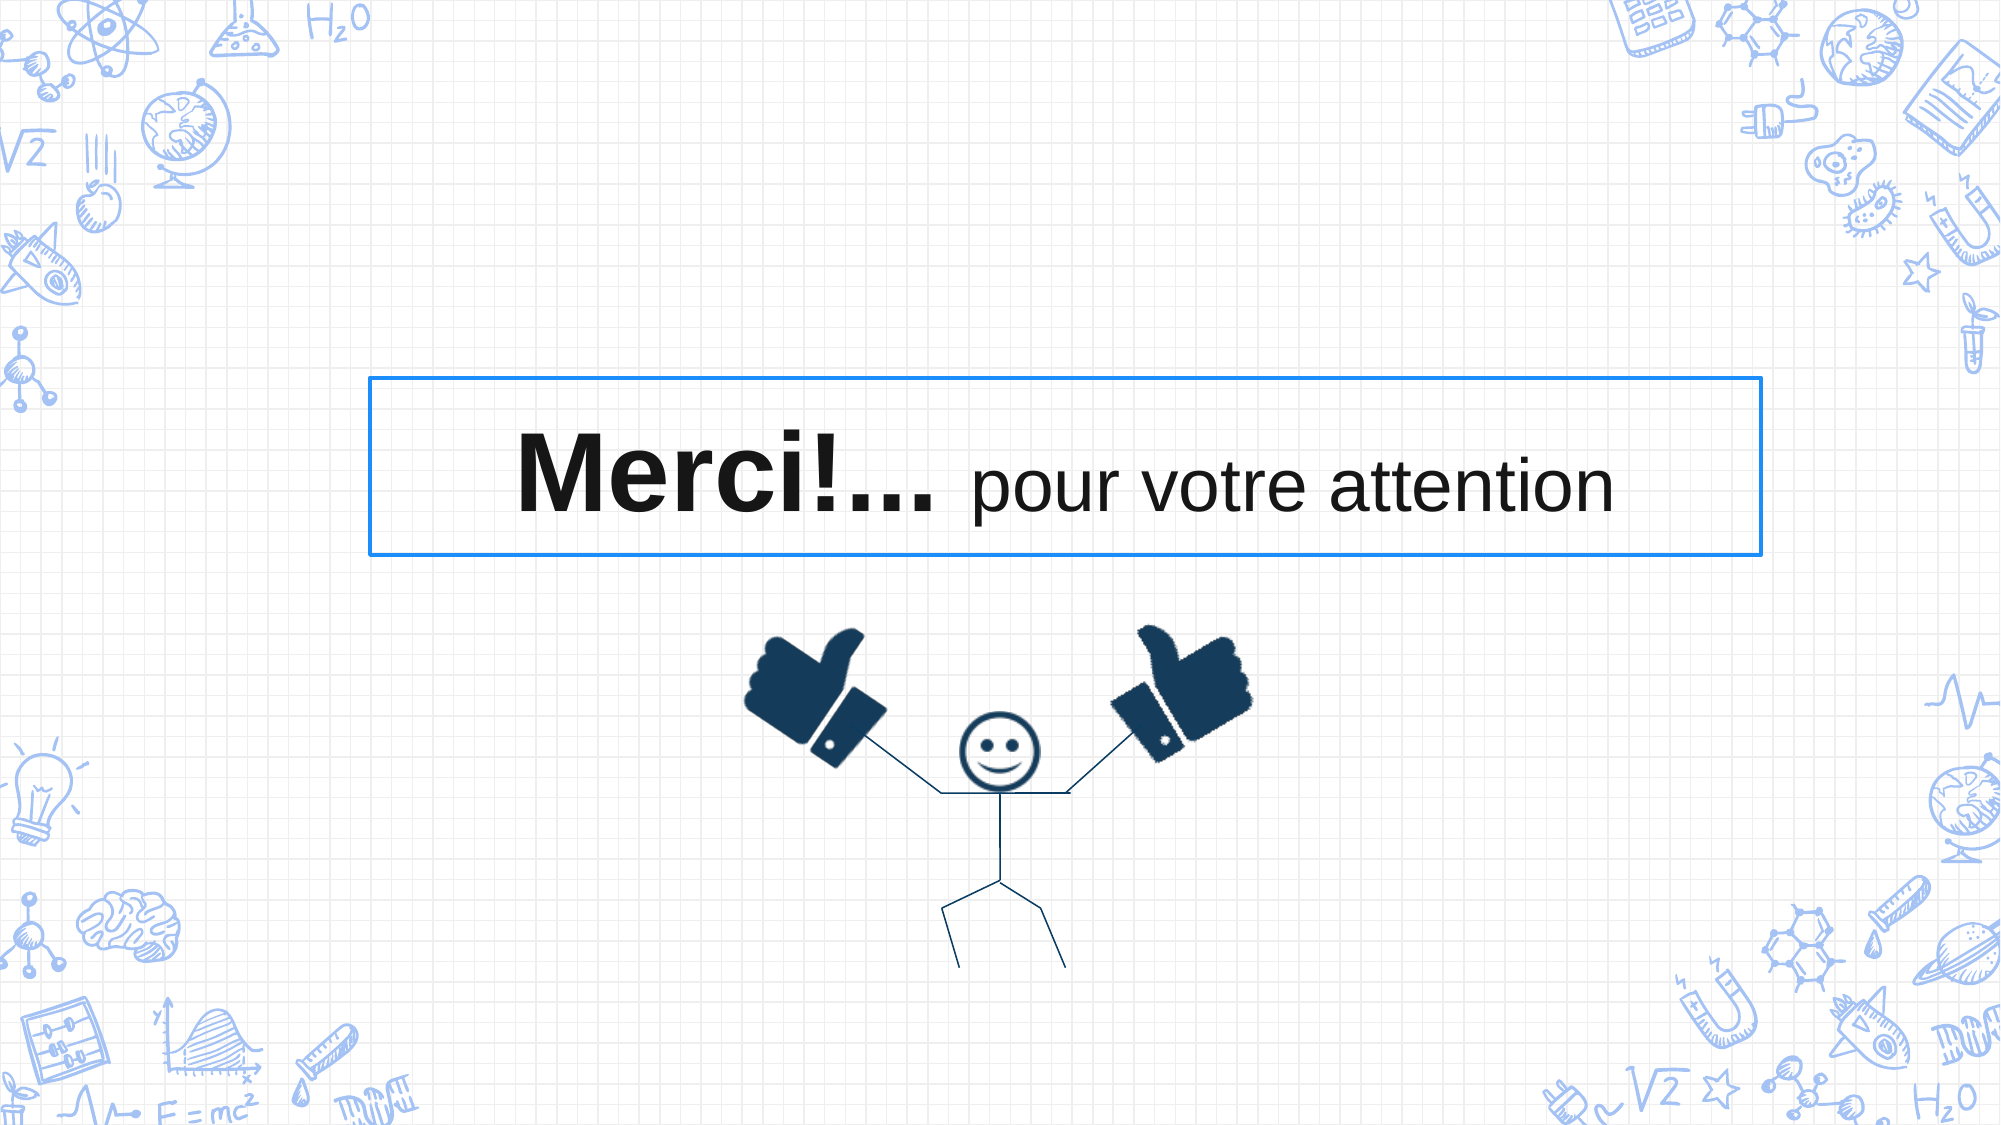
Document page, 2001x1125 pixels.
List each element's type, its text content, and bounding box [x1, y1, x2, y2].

text_box [1039, 907, 1067, 968]
text_box [900, 761, 942, 795]
text_box [941, 907, 961, 968]
picture [959, 711, 1041, 794]
text_box [1065, 761, 1101, 792]
picture [1077, 581, 1279, 784]
text_box [941, 879, 1001, 909]
picture [718, 583, 924, 789]
text_box Merci!... pour votre attention [368, 376, 1763, 557]
text_box [999, 882, 1041, 909]
